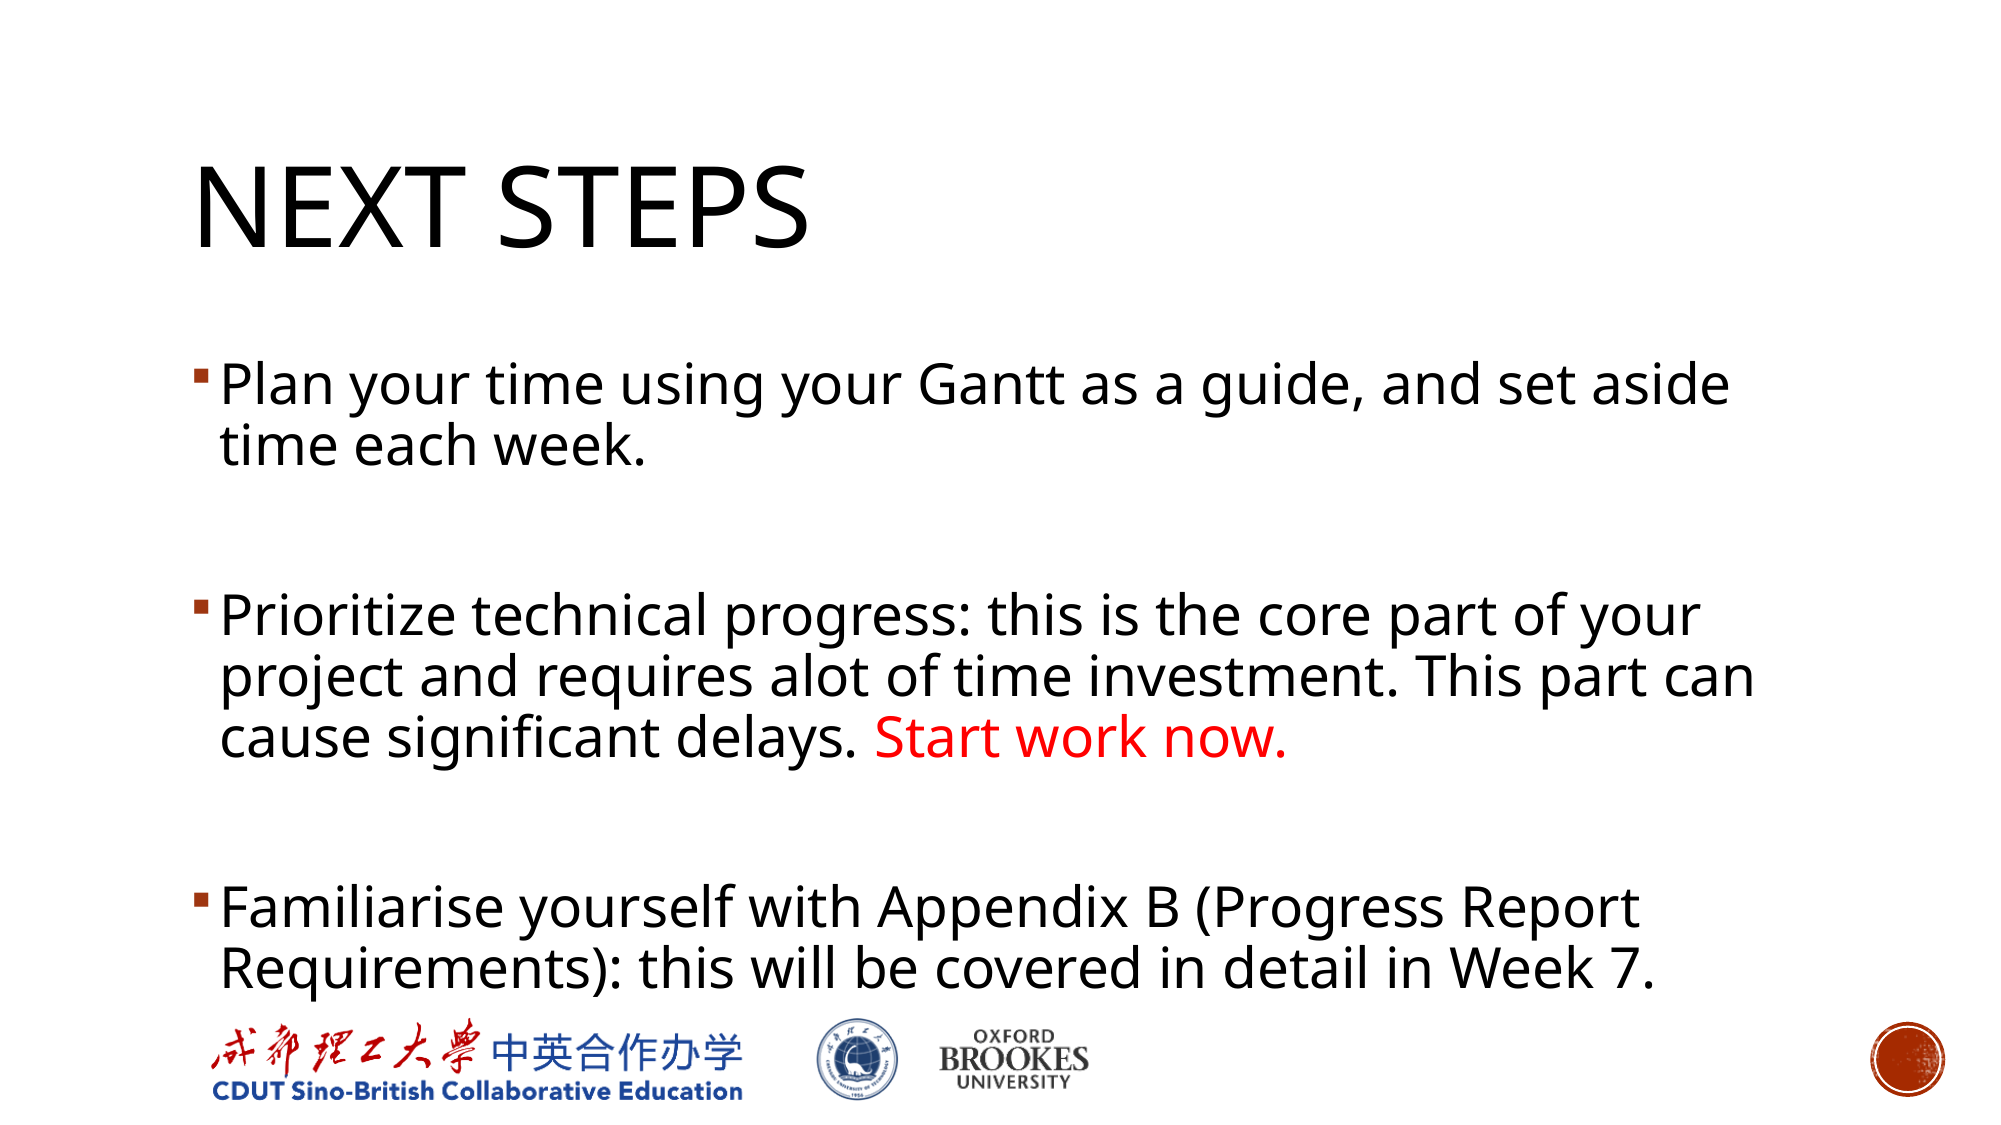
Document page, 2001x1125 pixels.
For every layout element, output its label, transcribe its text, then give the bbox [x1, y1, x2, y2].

title NEXT STEPS [175, 79, 1826, 344]
picture [211, 1016, 1184, 1102]
list Plan your time using your Gantt as a guide, and set aside time each week. Prioritize technical progress: this is the core part of your project and requires alot of time investment. This part can cause significant delays. Start work now. Familiarise yourself with Appendix B (Progress Report Requirements): this will be covered in detail in Week 7. [175, 348, 1826, 1013]
